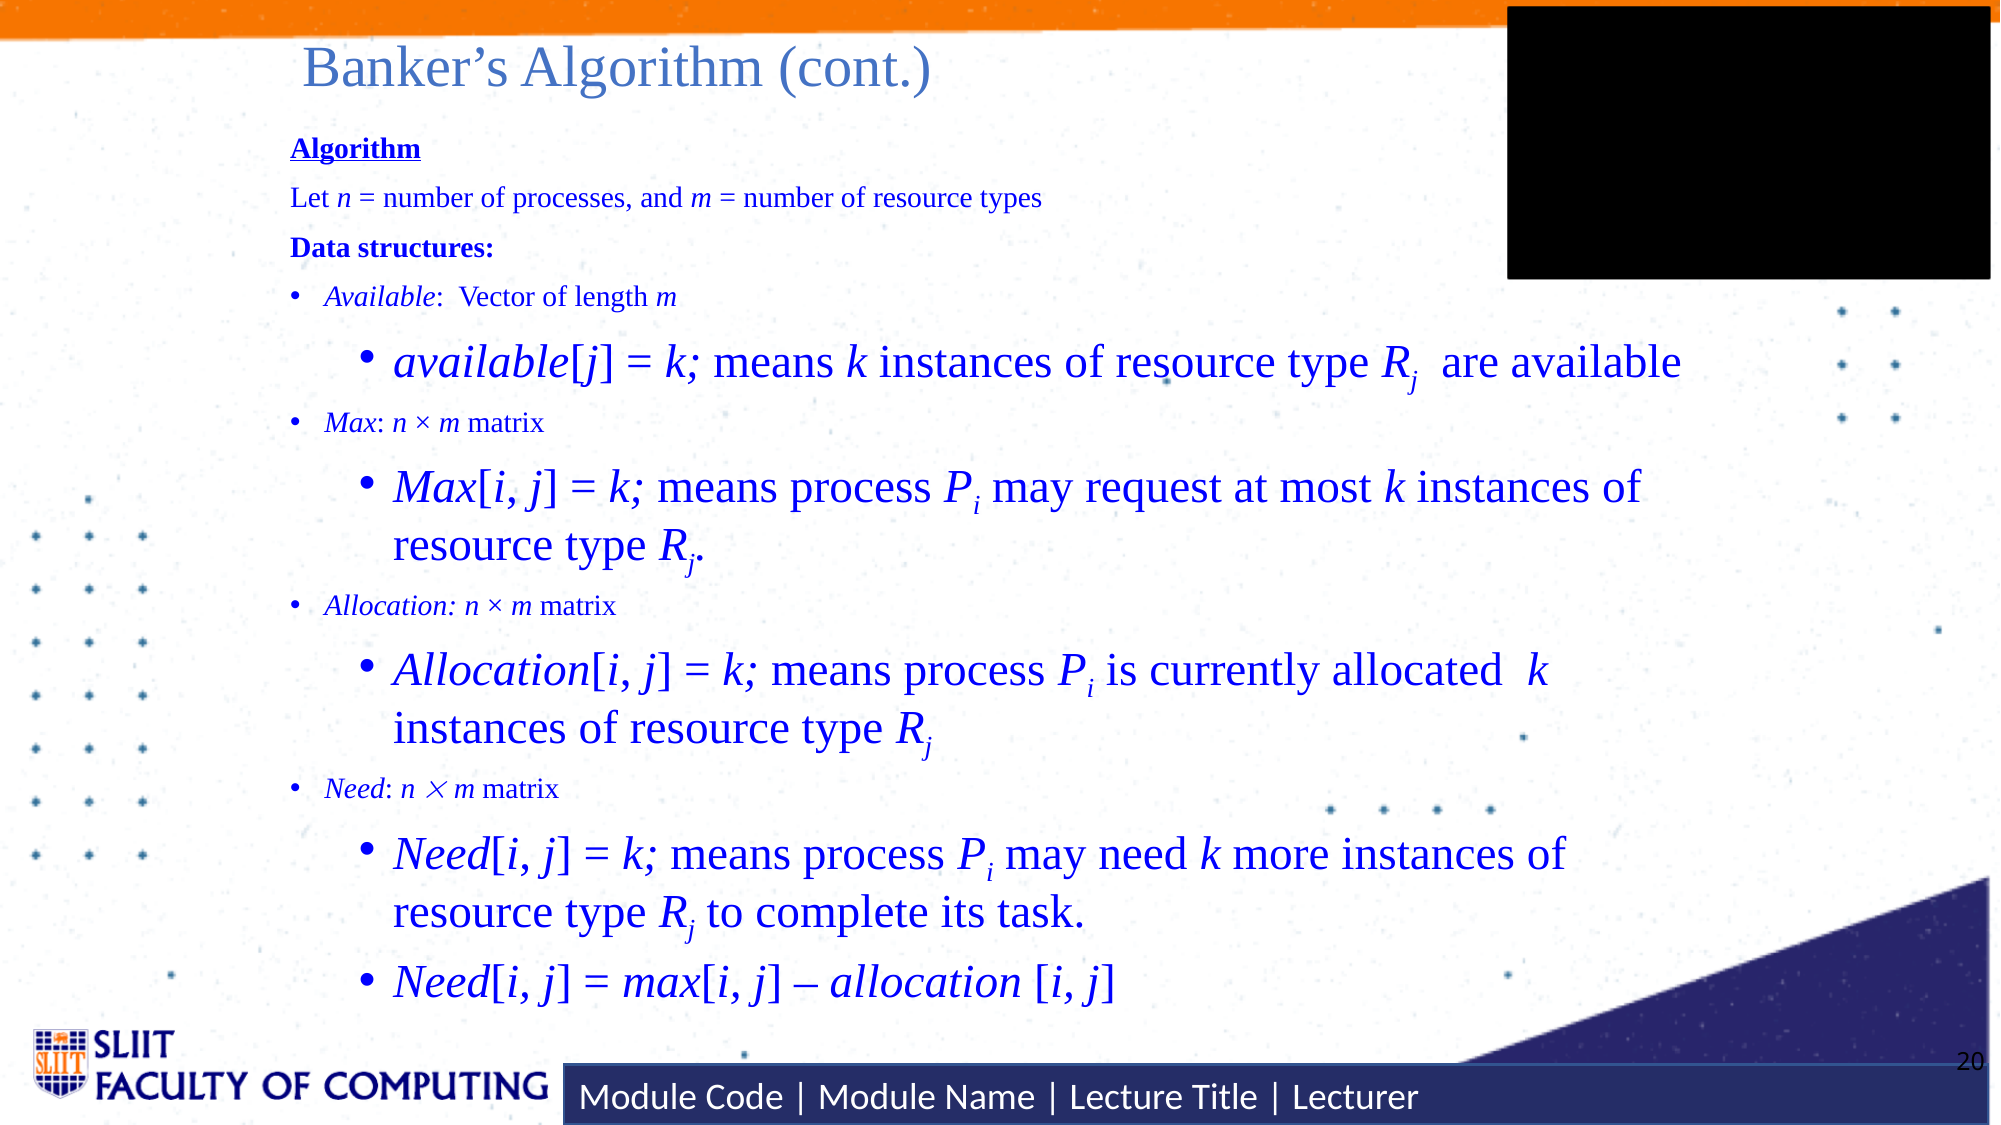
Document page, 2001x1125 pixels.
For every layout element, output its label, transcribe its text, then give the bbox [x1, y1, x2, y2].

picture [0, 0, 2000, 1125]
slide_number 20 [1850, 1025, 2000, 1100]
list Algorithm Let n = number of processes, and m = number of resource types Data structures: Available: Vector of length m available[j] = k; means k instances of resource type Rj are available Max: n × m matrix Max[i, j] = k; means process Pi may request at most k instances of resource type Rj. Allocation: n × m matrix Allocation[i, j] = k; means process Pi is currently allocated k instances of resource type Rj Need: n  m matrix Need[i, j] = k; means process Pi may need k more instances of resource type Rj to complete its task. Need[i, j] = max[i, j] – allocation [i, j] [275, 125, 1725, 1038]
picture [1989, 1100, 2000, 1125]
title Banker’s Algorithm (cont.) [287, 24, 1700, 111]
